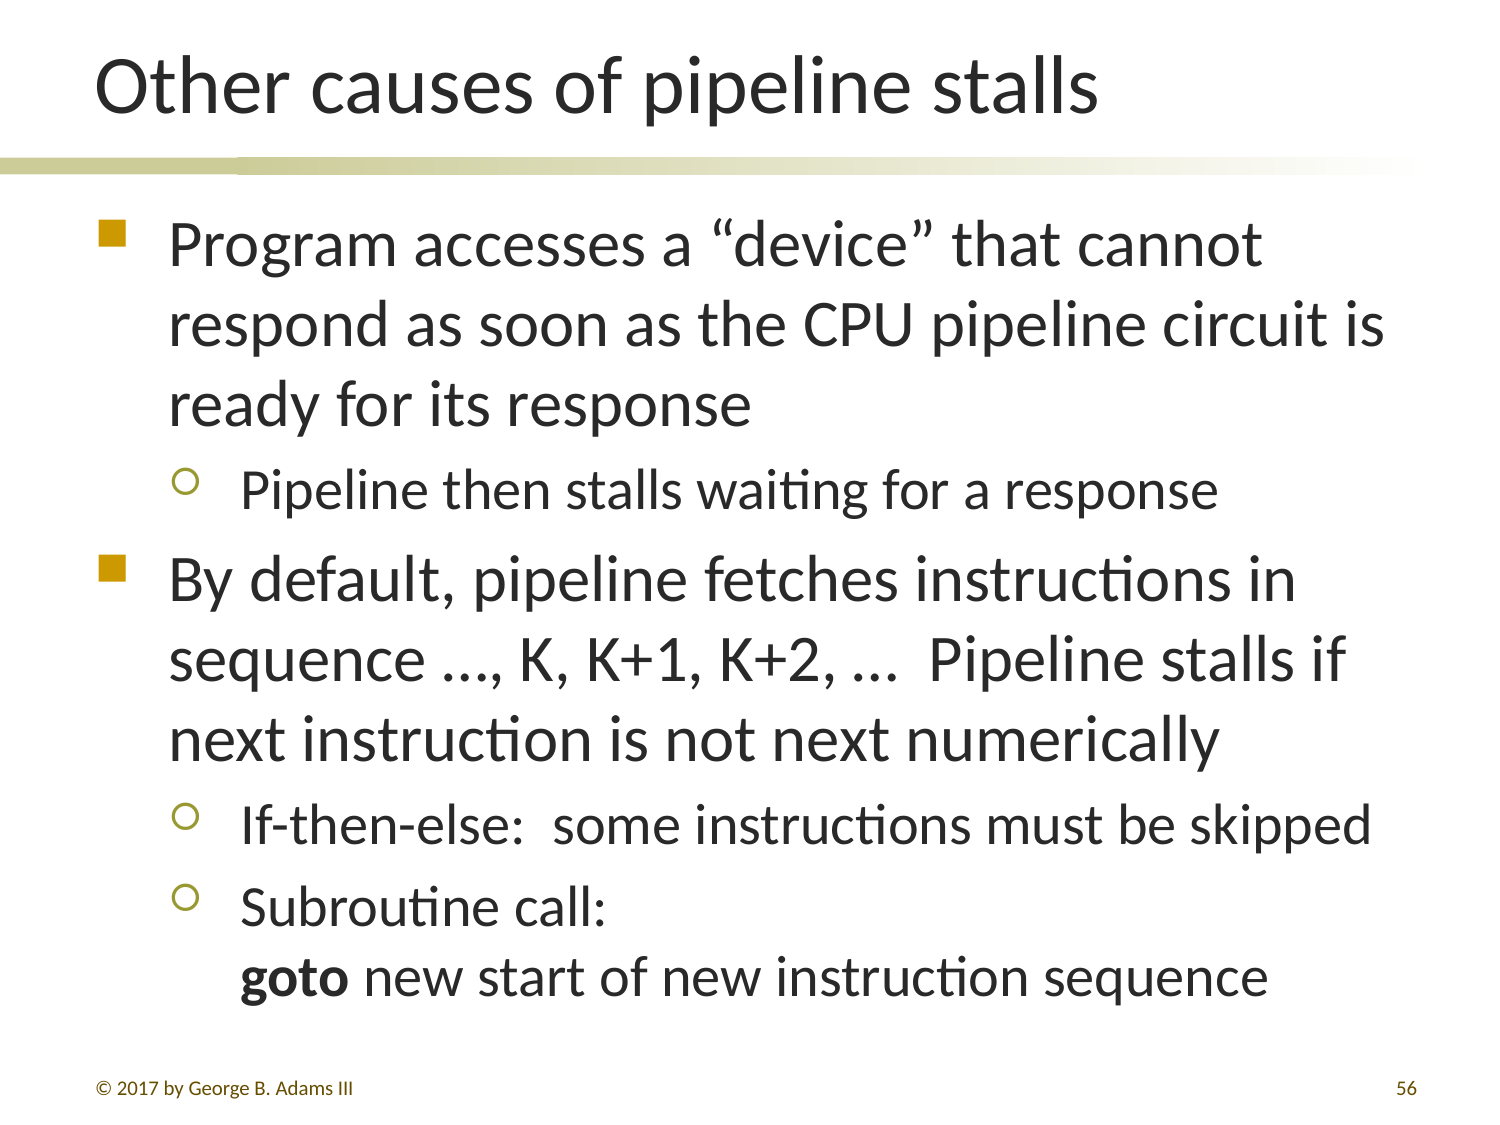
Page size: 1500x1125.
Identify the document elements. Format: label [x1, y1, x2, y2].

title [79, 15, 1432, 139]
slide_number [1119, 1067, 1433, 1099]
list [79, 192, 1433, 1000]
slide_number [79, 1067, 406, 1099]
